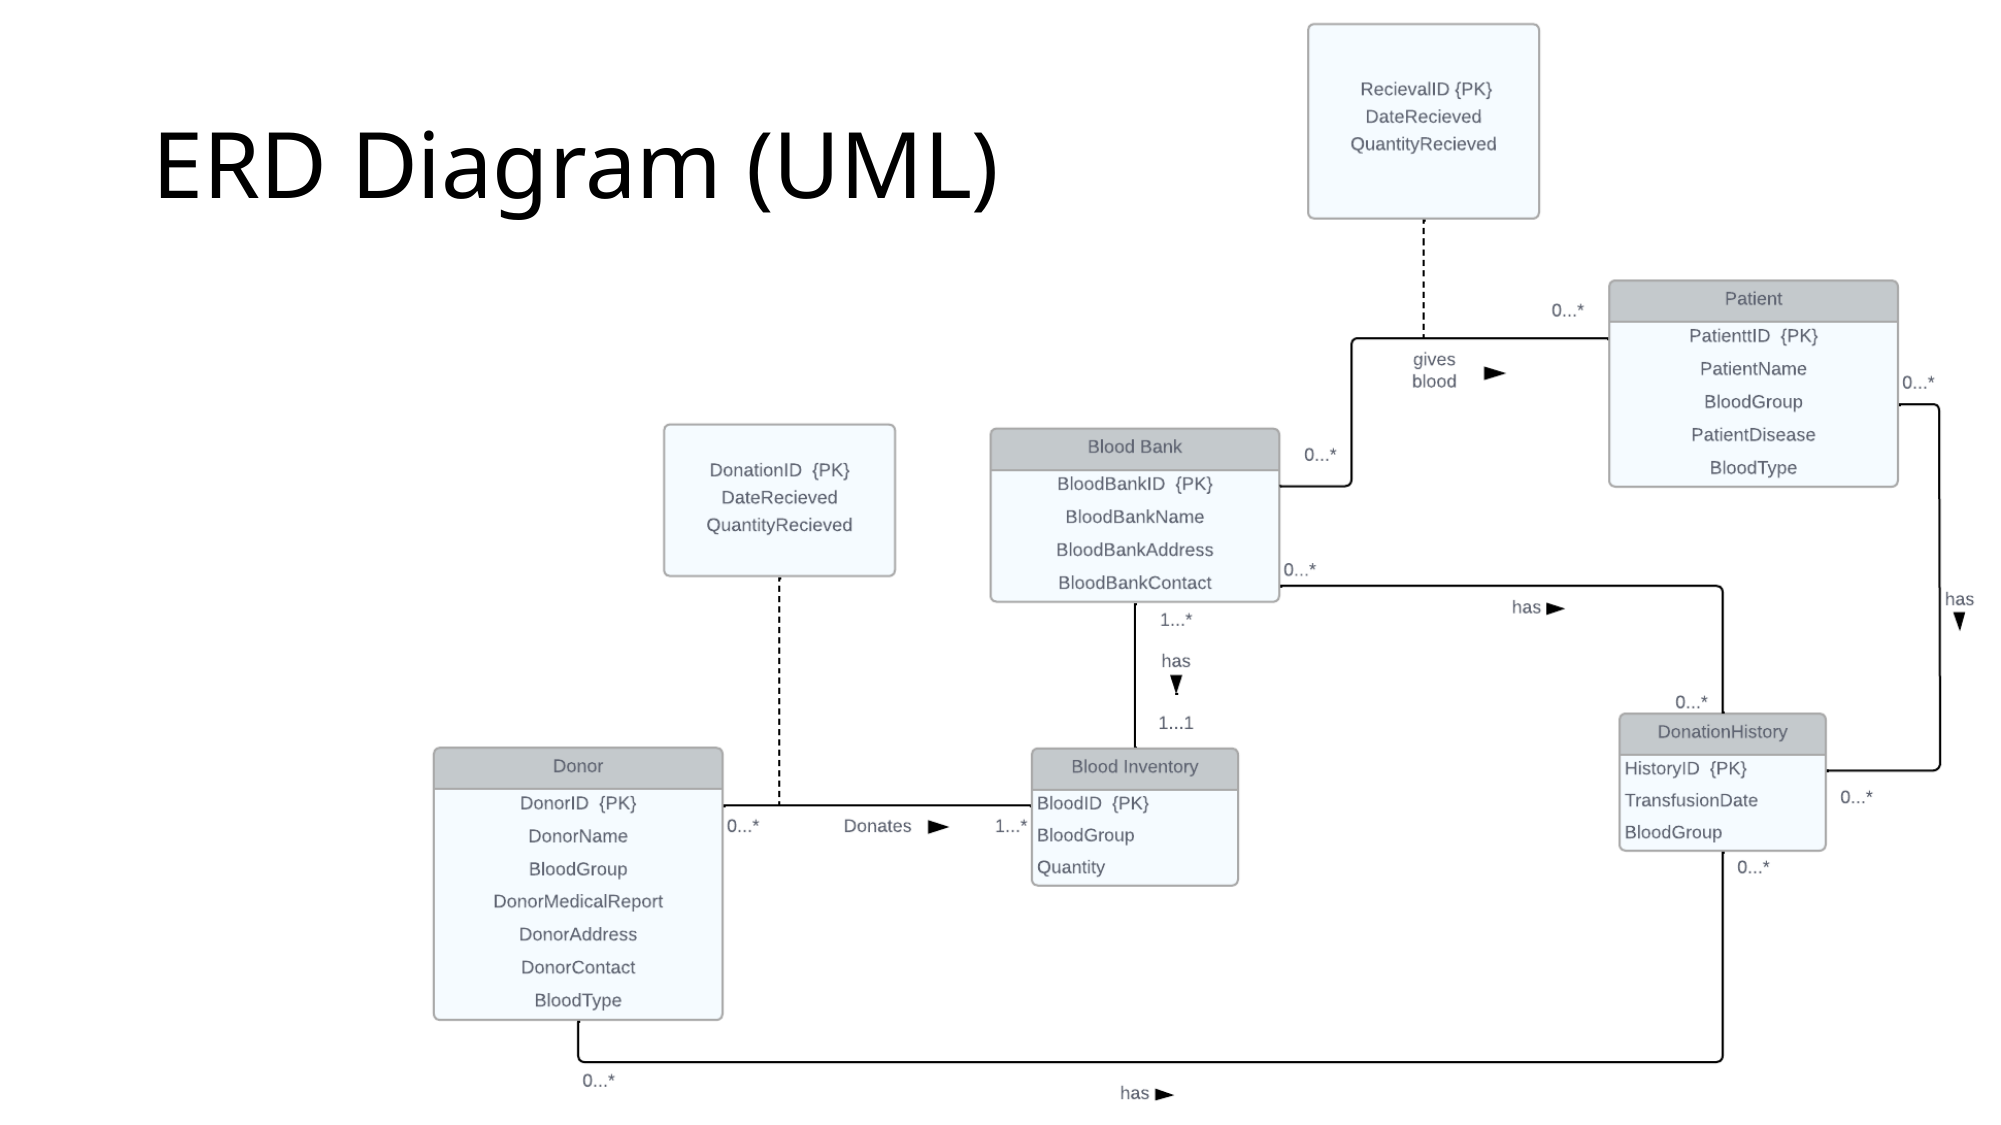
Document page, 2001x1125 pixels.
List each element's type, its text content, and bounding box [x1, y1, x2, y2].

title ERD Diagram (UML) [137, 59, 405, 278]
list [405, 0, 2000, 1125]
